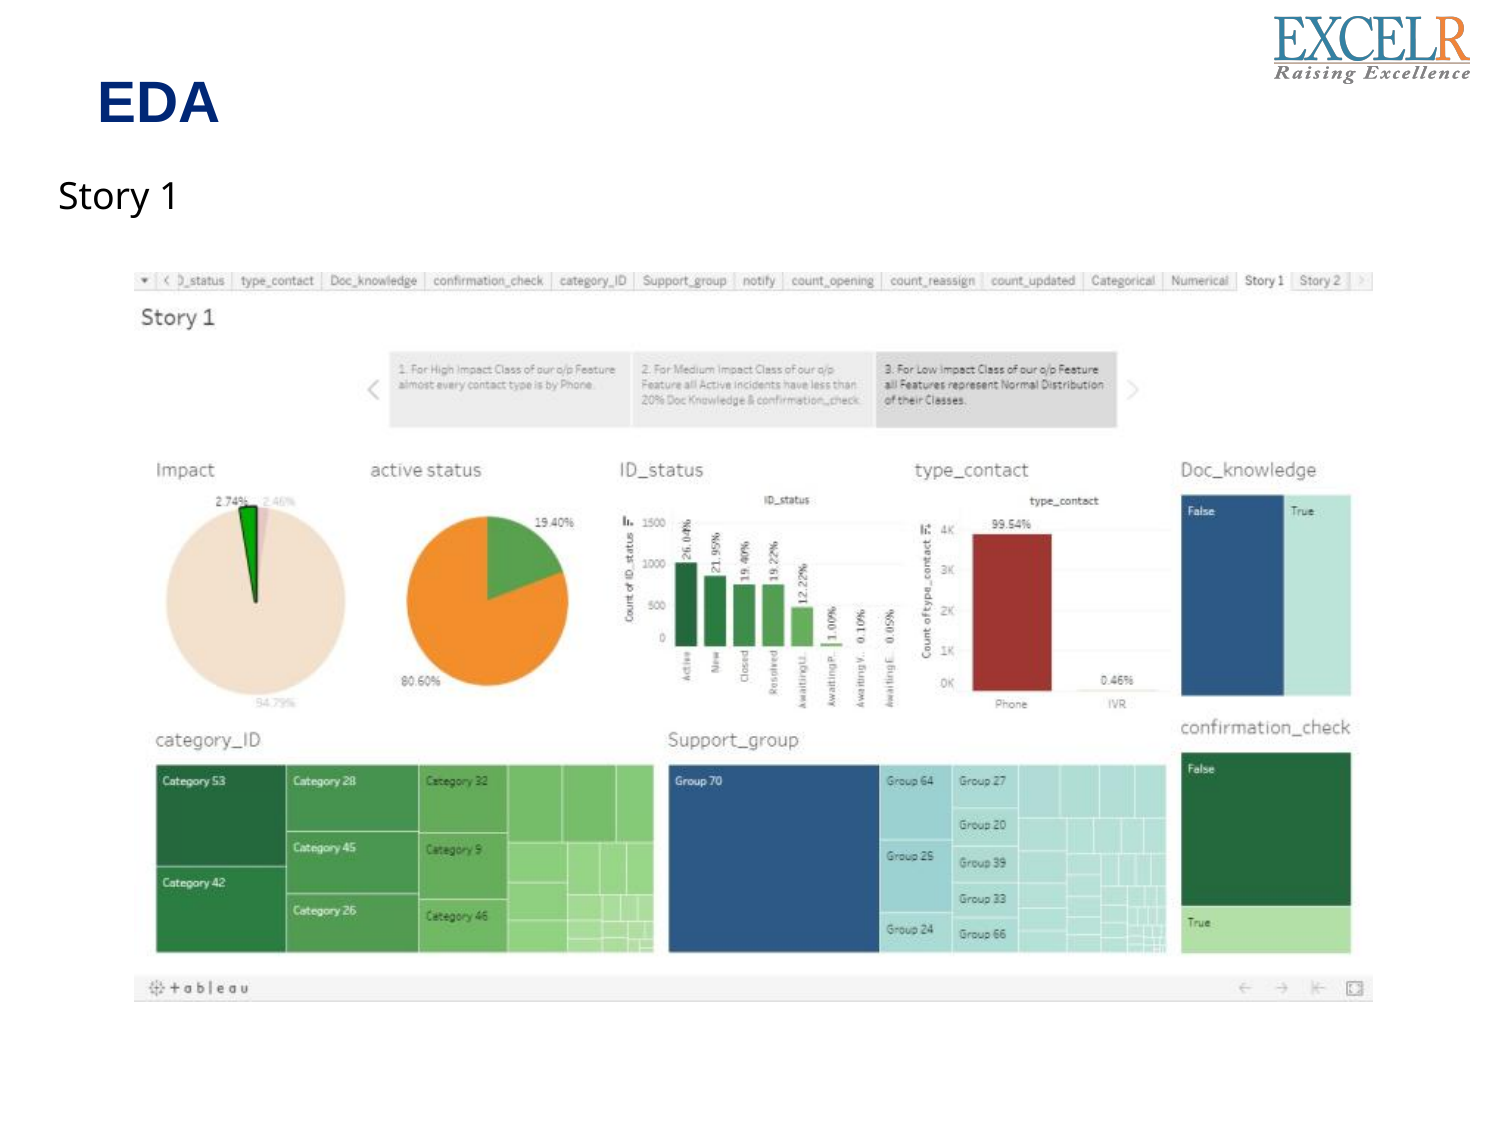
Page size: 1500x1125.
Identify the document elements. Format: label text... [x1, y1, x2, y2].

picture [1274, 15, 1471, 85]
text_box Story 1 [43, 164, 225, 224]
picture [133, 271, 1373, 1003]
text_box EDA [82, 57, 330, 142]
